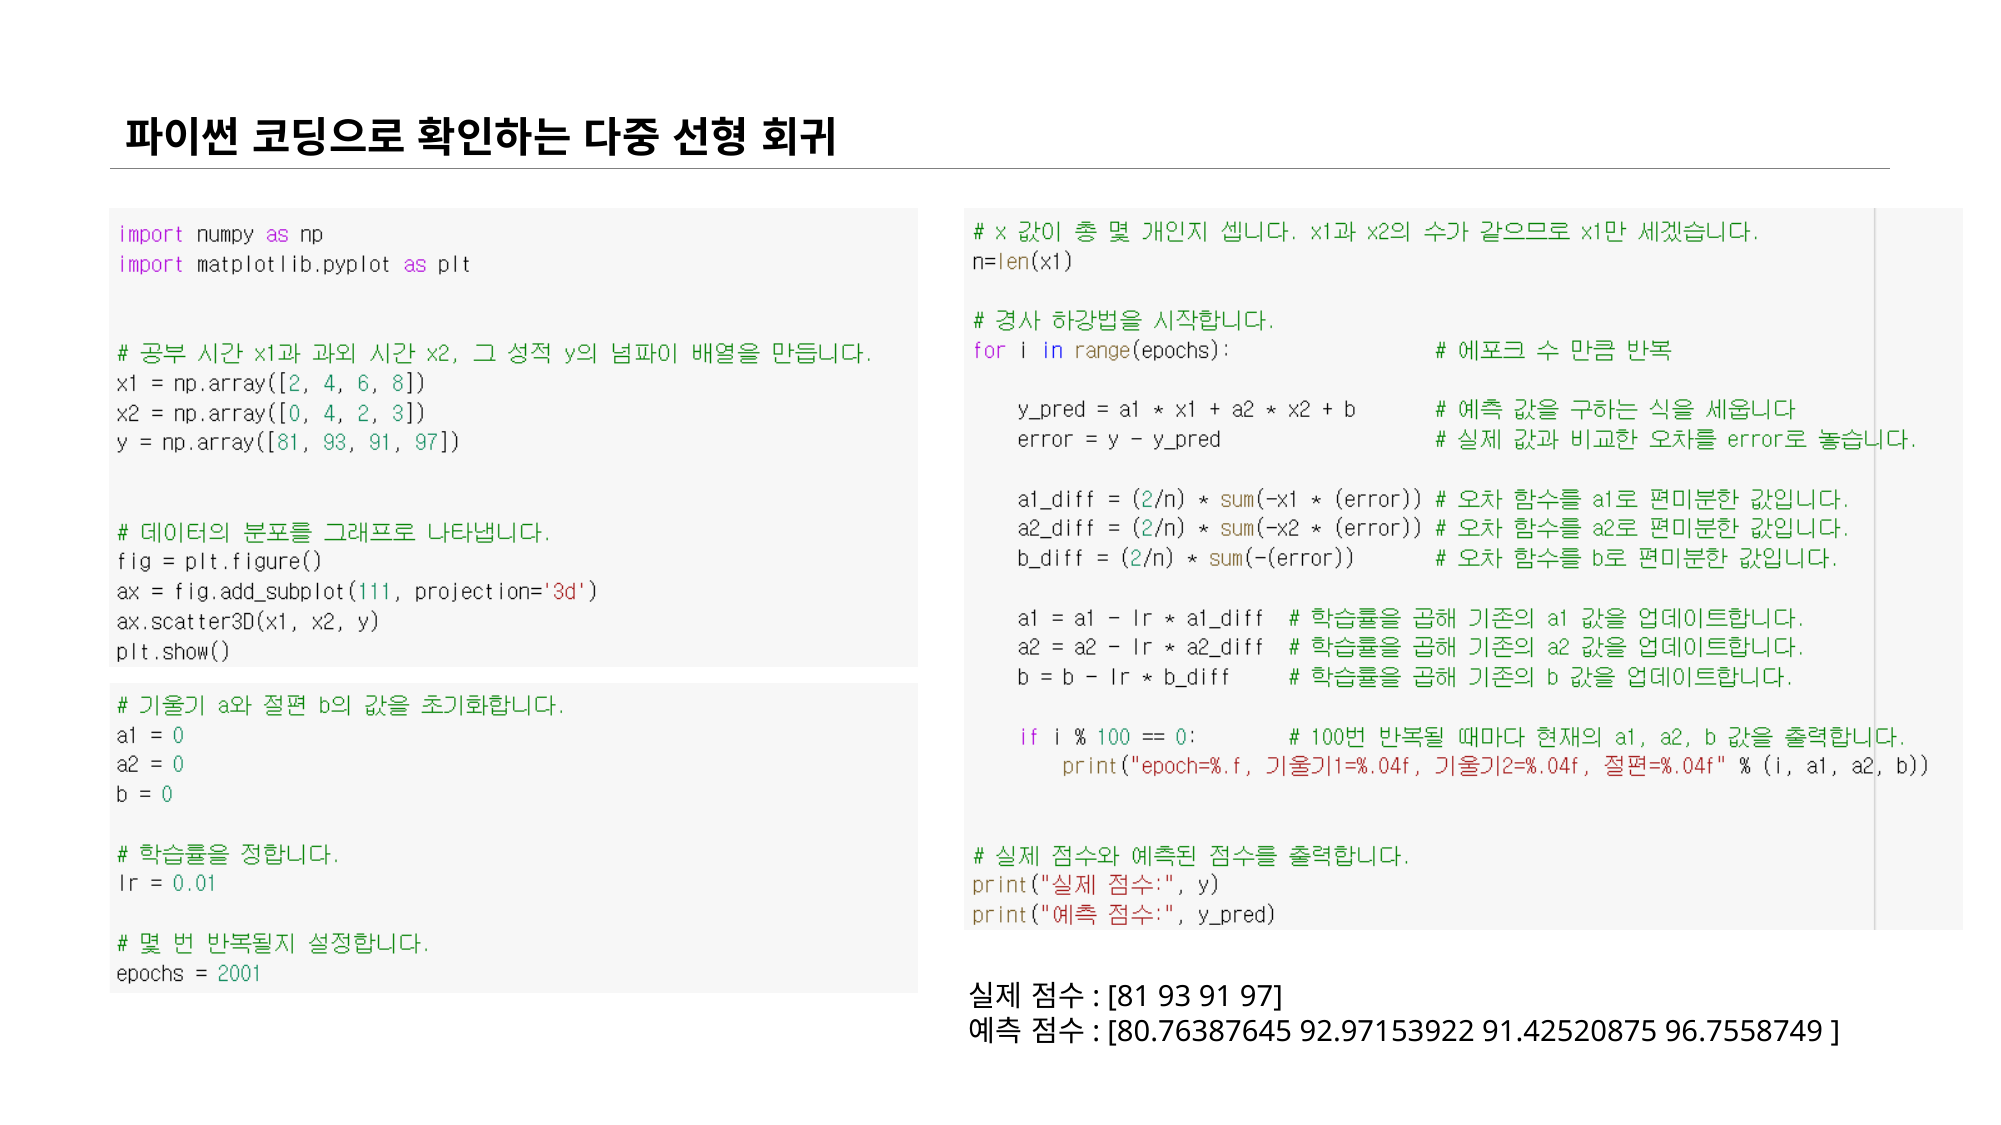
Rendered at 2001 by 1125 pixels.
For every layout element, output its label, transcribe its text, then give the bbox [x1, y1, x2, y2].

picture [964, 208, 1963, 930]
picture [109, 208, 918, 667]
title 파이썬 코딩으로 확인하는 다중 선형 회귀 [109, 0, 1890, 169]
text_box 실제 점수: [81 93 91 97] 예측 점수: [80.76387645 92.97153922 91.42520875 96.7558749 ] [954, 969, 1907, 1055]
picture [109, 683, 918, 993]
